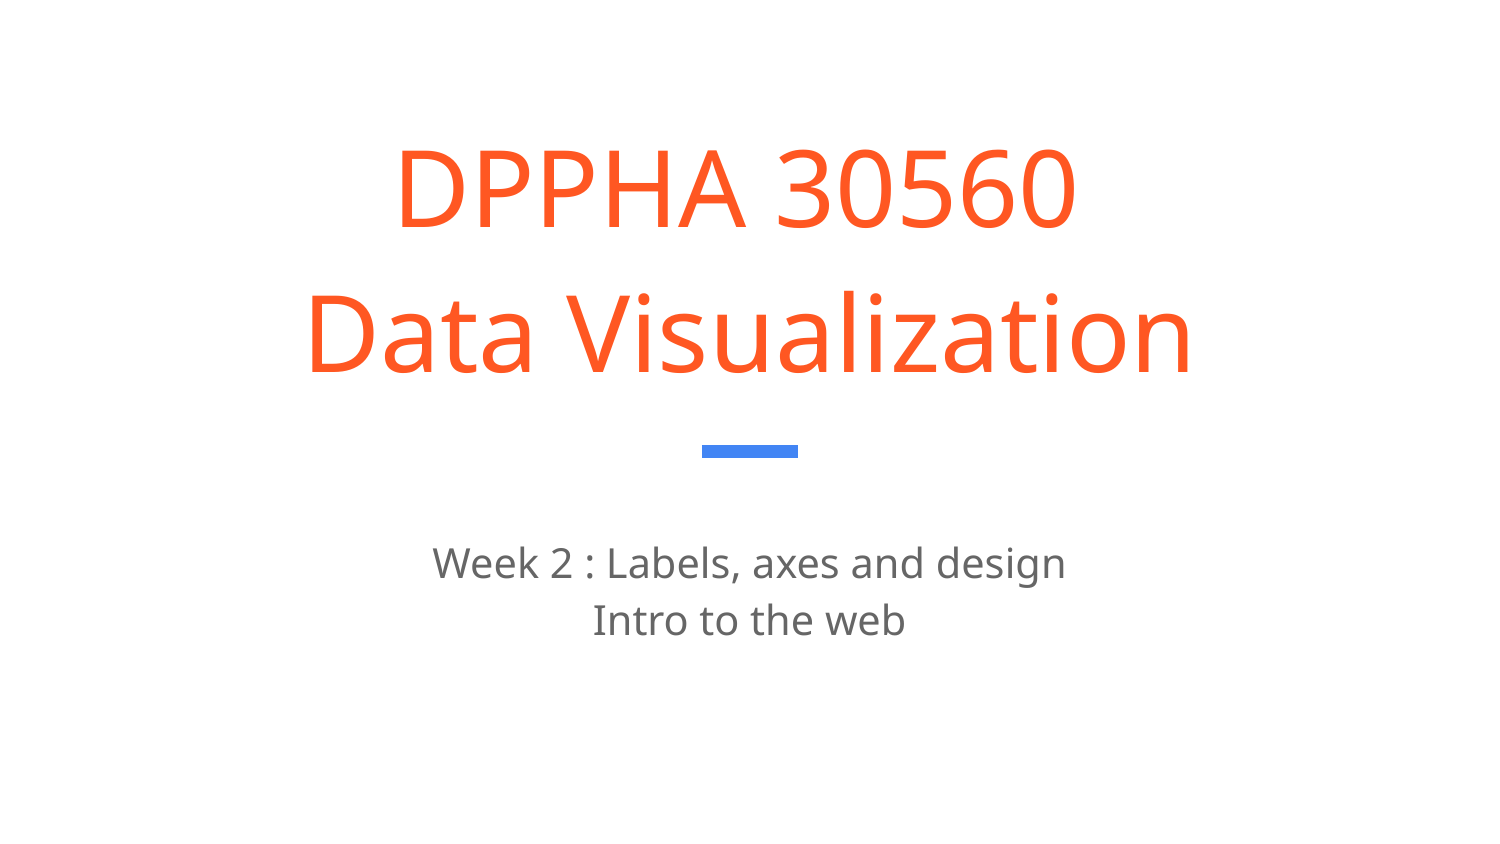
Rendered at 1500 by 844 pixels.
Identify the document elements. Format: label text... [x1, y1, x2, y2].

subtitle Week 2 : Labels, axes and design Intro to the web [51, 519, 1449, 663]
title DPPHA 30560 Data Visualization [51, 97, 1449, 419]
